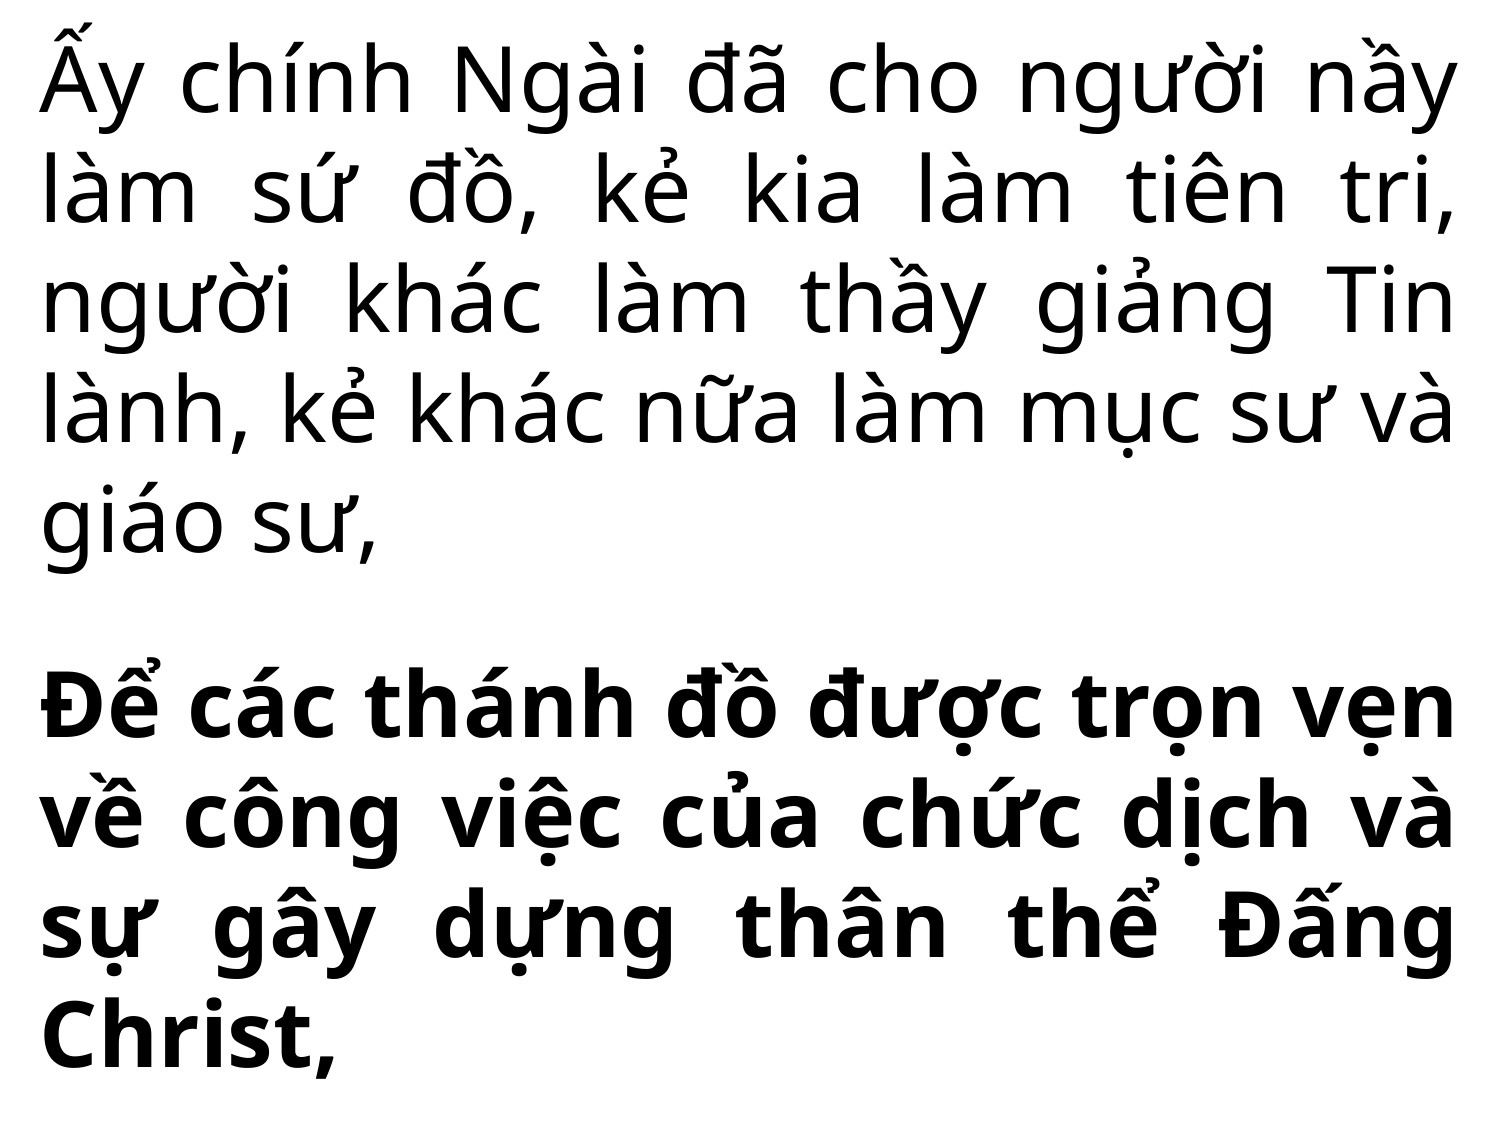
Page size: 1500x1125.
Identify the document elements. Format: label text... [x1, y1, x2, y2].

text_box Ấy chính Ngài đã cho người nầy làm sứ đồ, kẻ kia làm tiên tri, người khác làm thầy giảng Tin lành, kẻ khác nữa làm mục sư và giáo sư, Để các thánh đồ được trọn vẹn về công việc của chức dịch và sự gây dựng thân thể Đấng Christ, [24, 13, 1475, 1093]
